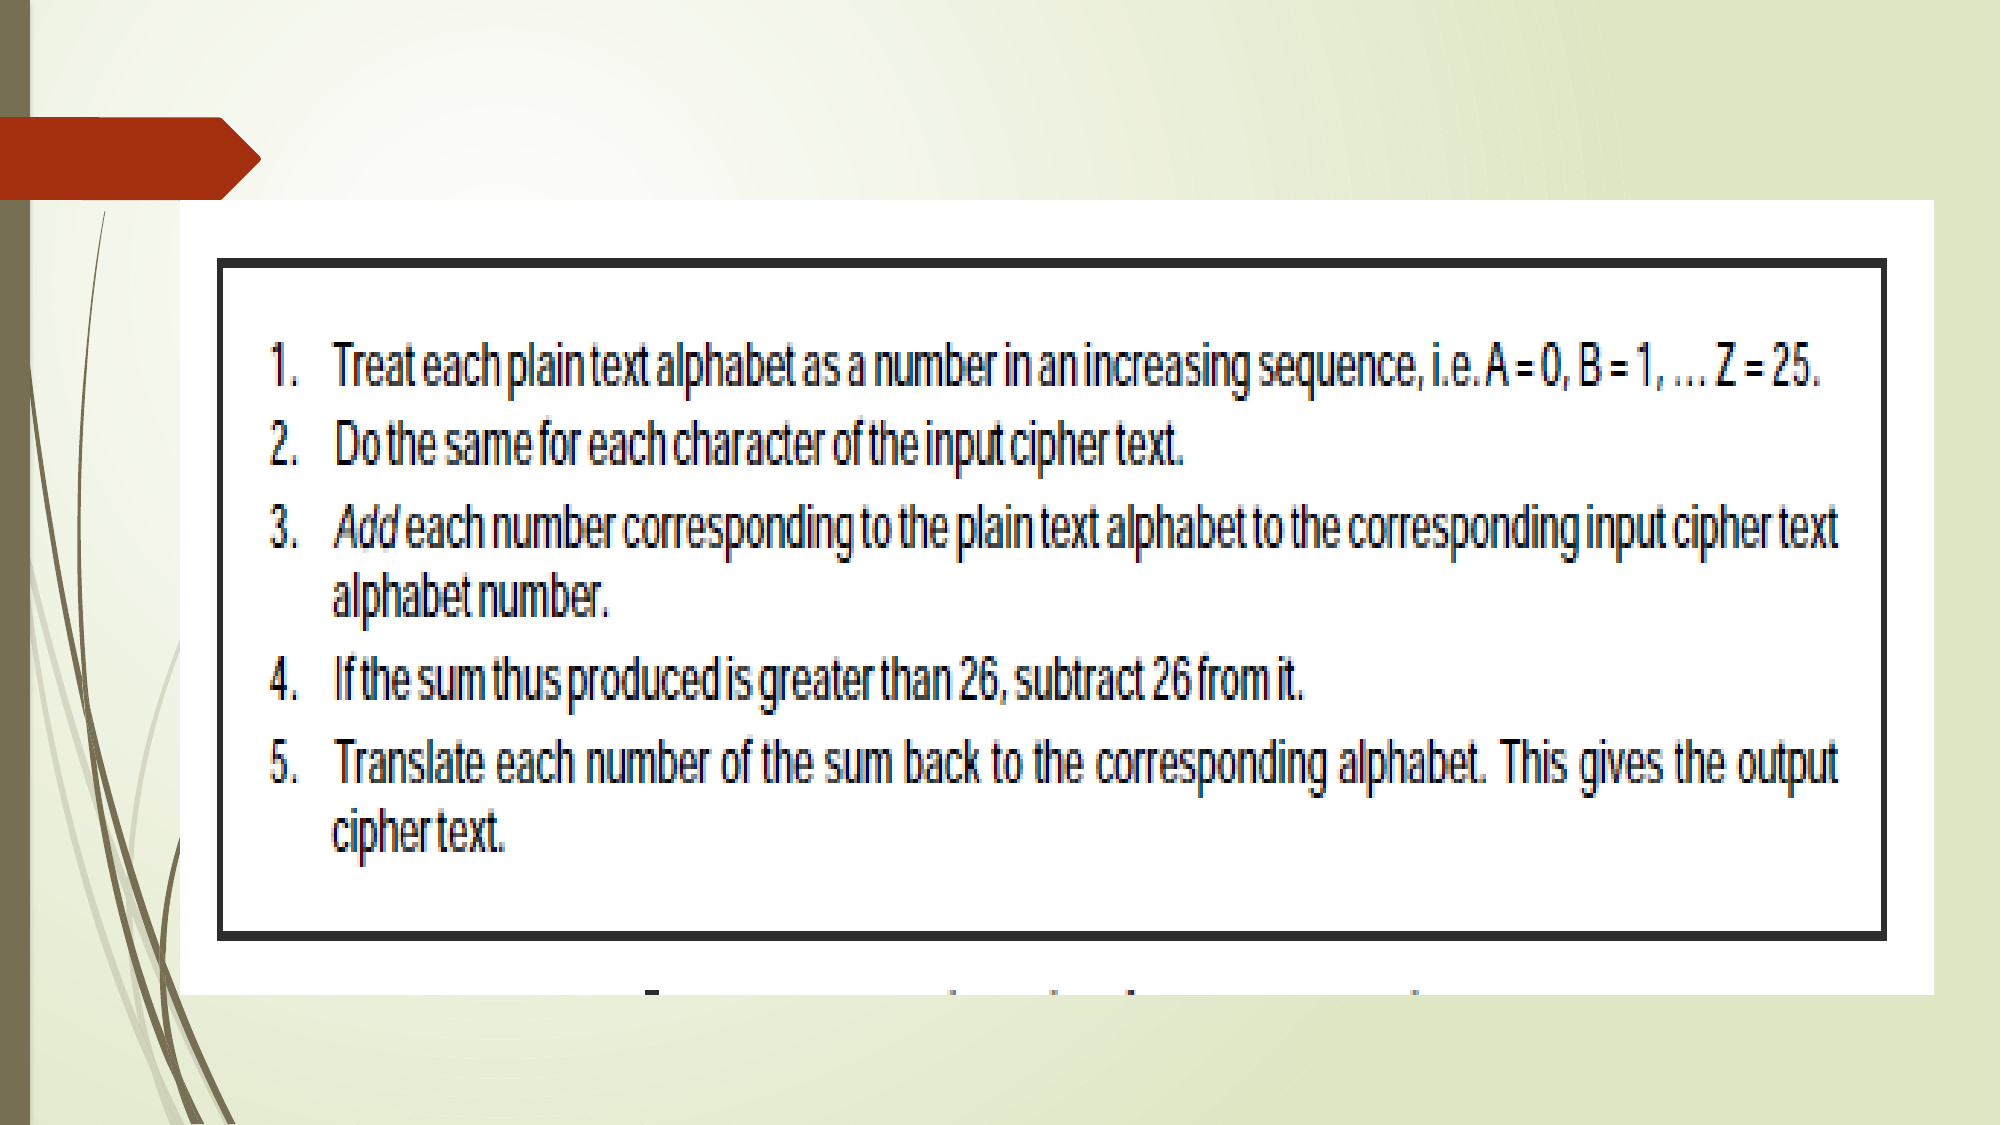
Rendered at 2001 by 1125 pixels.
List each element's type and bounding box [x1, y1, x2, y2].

picture [179, 200, 1934, 995]
